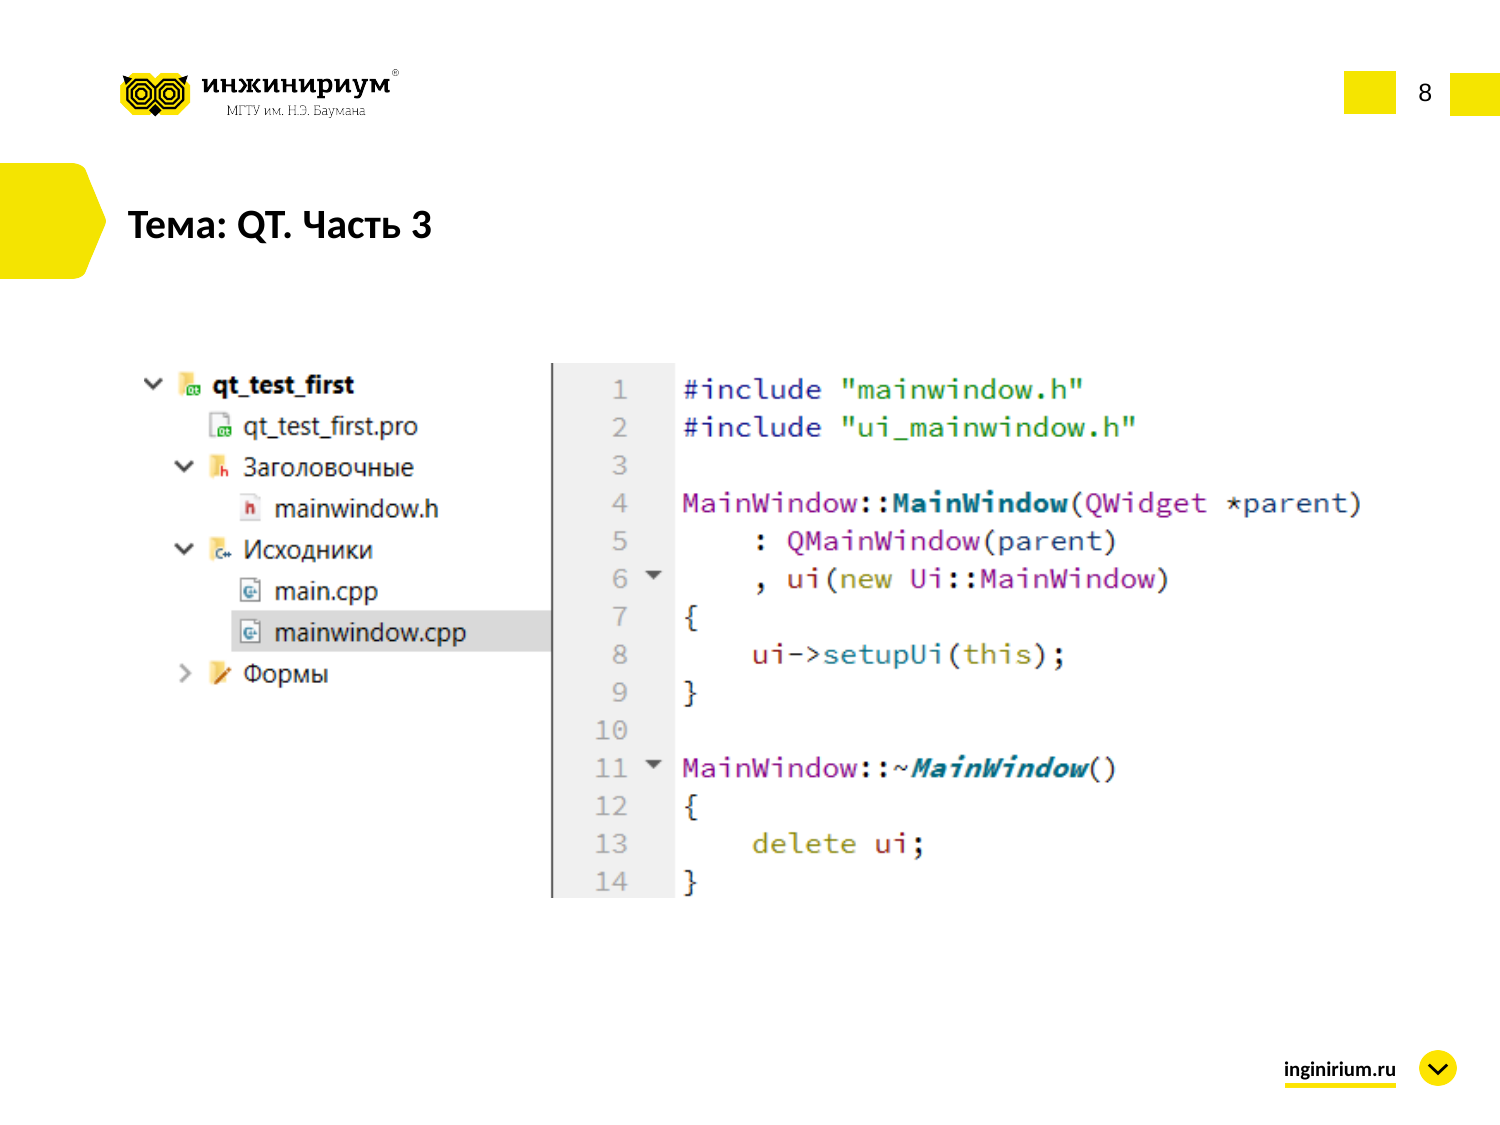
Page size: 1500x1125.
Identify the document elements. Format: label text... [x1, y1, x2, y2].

picture [1344, 71, 1396, 115]
text_box Тема: QT. Часть 3 [113, 189, 1353, 293]
text_box inginirium.ru [1263, 1047, 1412, 1088]
picture [120, 68, 399, 119]
picture [1449, 73, 1500, 116]
text_box 8 [1403, 68, 1447, 114]
picture [0, 163, 106, 279]
text_box [121, 311, 970, 607]
picture [1284, 1083, 1396, 1088]
picture [144, 363, 1385, 899]
picture [1419, 1049, 1457, 1086]
